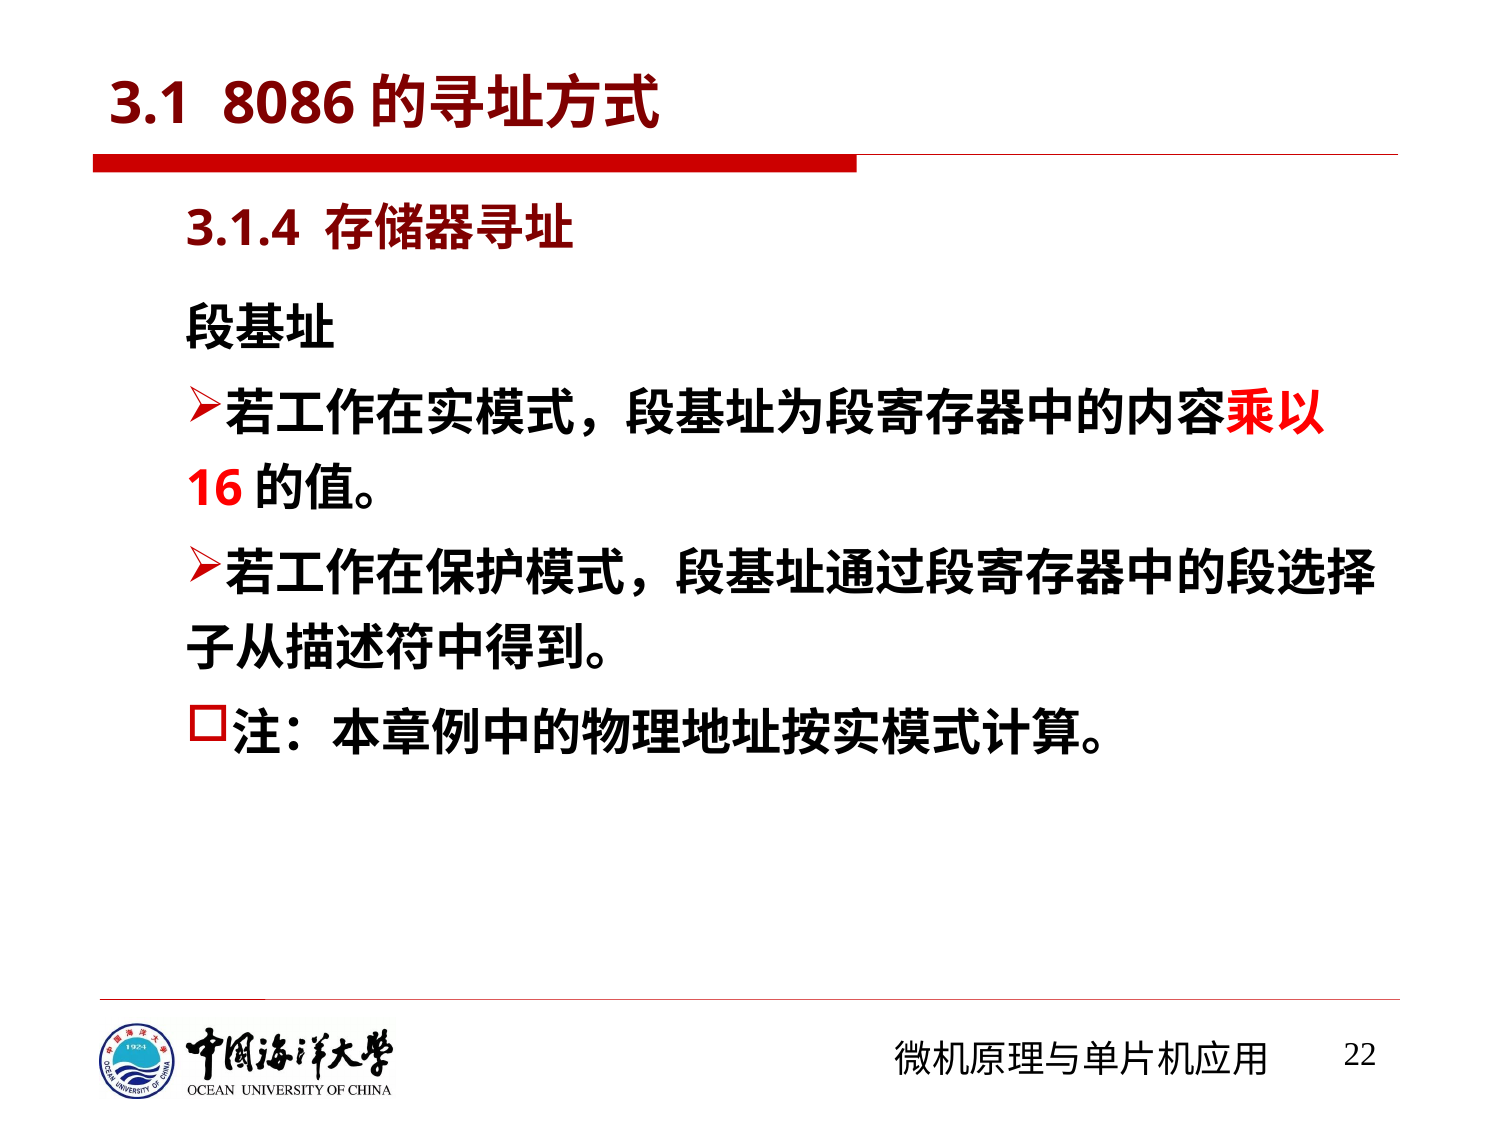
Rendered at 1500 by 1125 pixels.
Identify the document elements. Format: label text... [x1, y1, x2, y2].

title 3.1 8086的寻址方式 [94, 30, 1407, 143]
list 3.1.4 存储器寻址 段基址 若工作在实模式，段基址为段寄存器中的内容乘以16的值。 若工作在保护模式，段基址通过段寄存器中的段选择子从描述符中得到。 注：本章例中的物理地址按实模式计算。 [93, 172, 1407, 1000]
picture [99, 1017, 396, 1099]
slide_number 22 [1328, 1024, 1448, 1103]
